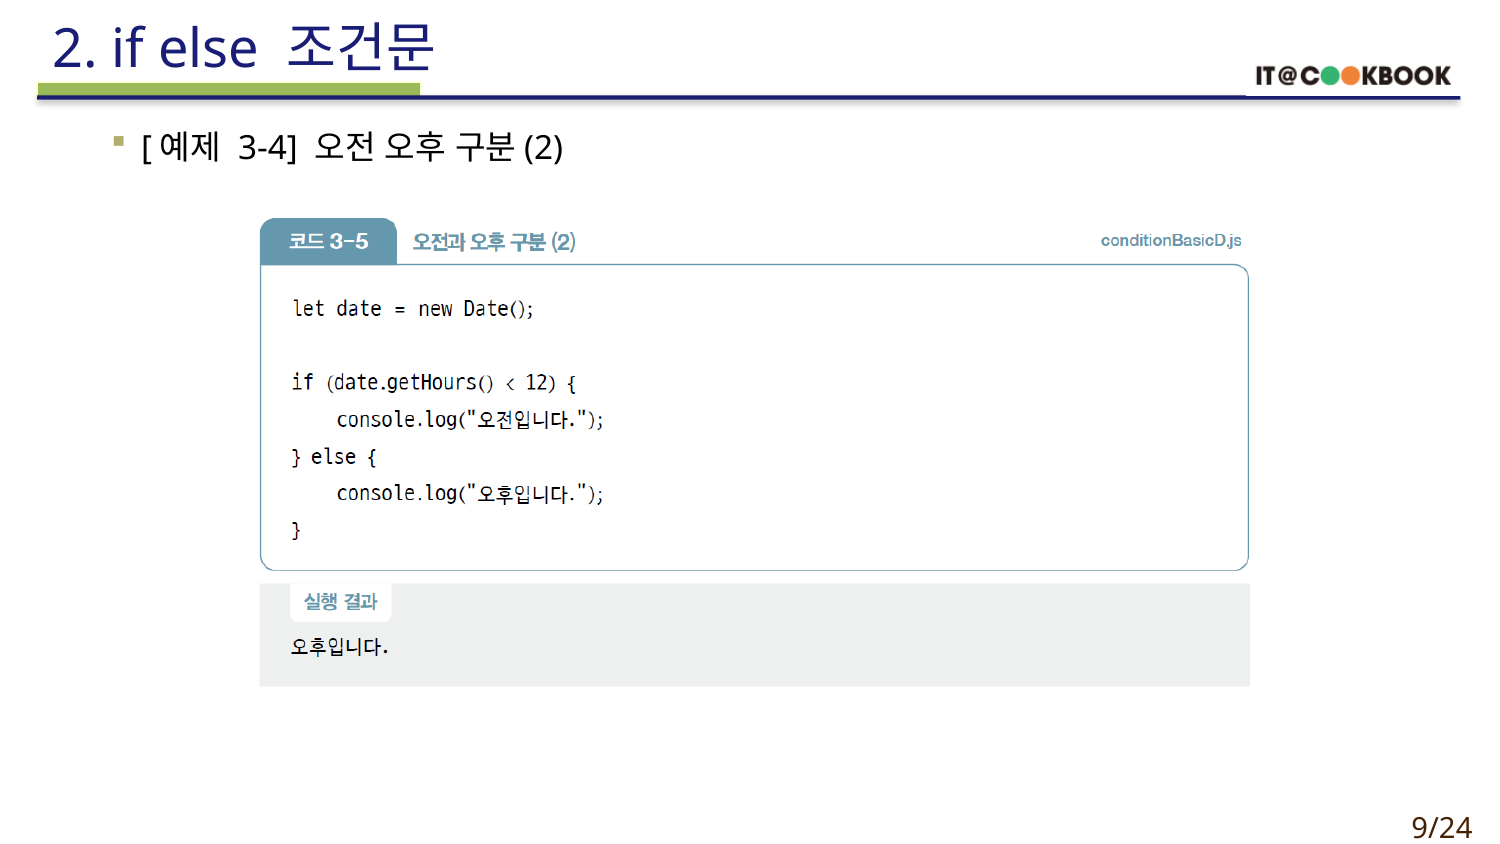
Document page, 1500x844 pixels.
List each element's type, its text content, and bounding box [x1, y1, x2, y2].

picture [1246, 57, 1463, 96]
title 2. if else 조건문 [37, 10, 1278, 82]
list [예제 3-4] 오전 오후 구분(2) [37, 114, 1463, 818]
picture [253, 208, 1261, 693]
